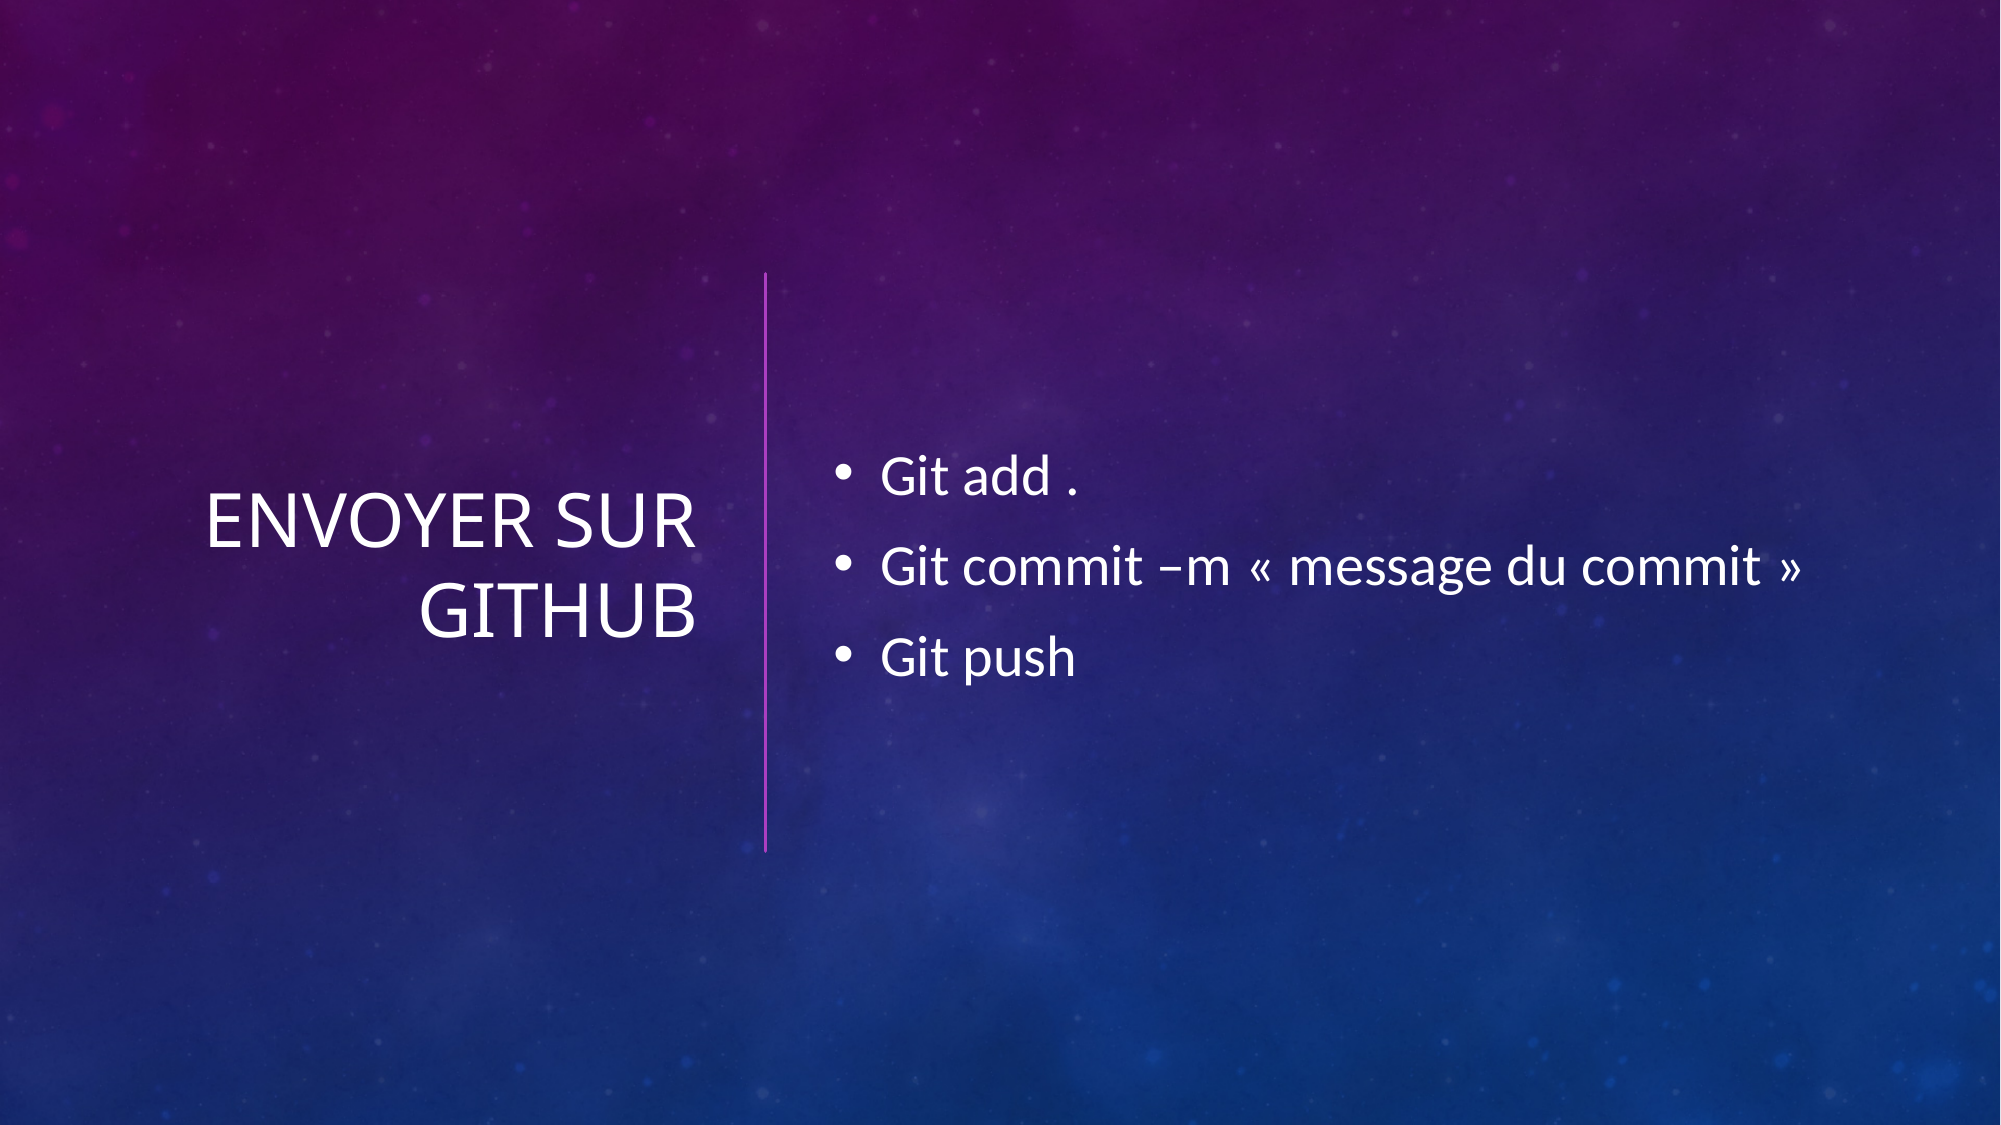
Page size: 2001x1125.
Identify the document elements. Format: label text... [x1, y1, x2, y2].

title Envoyer sur github [112, 188, 713, 937]
list Git add . Git commit –m « message du commit » Git push [818, 188, 1888, 937]
text_box [0, 0, 2000, 1125]
